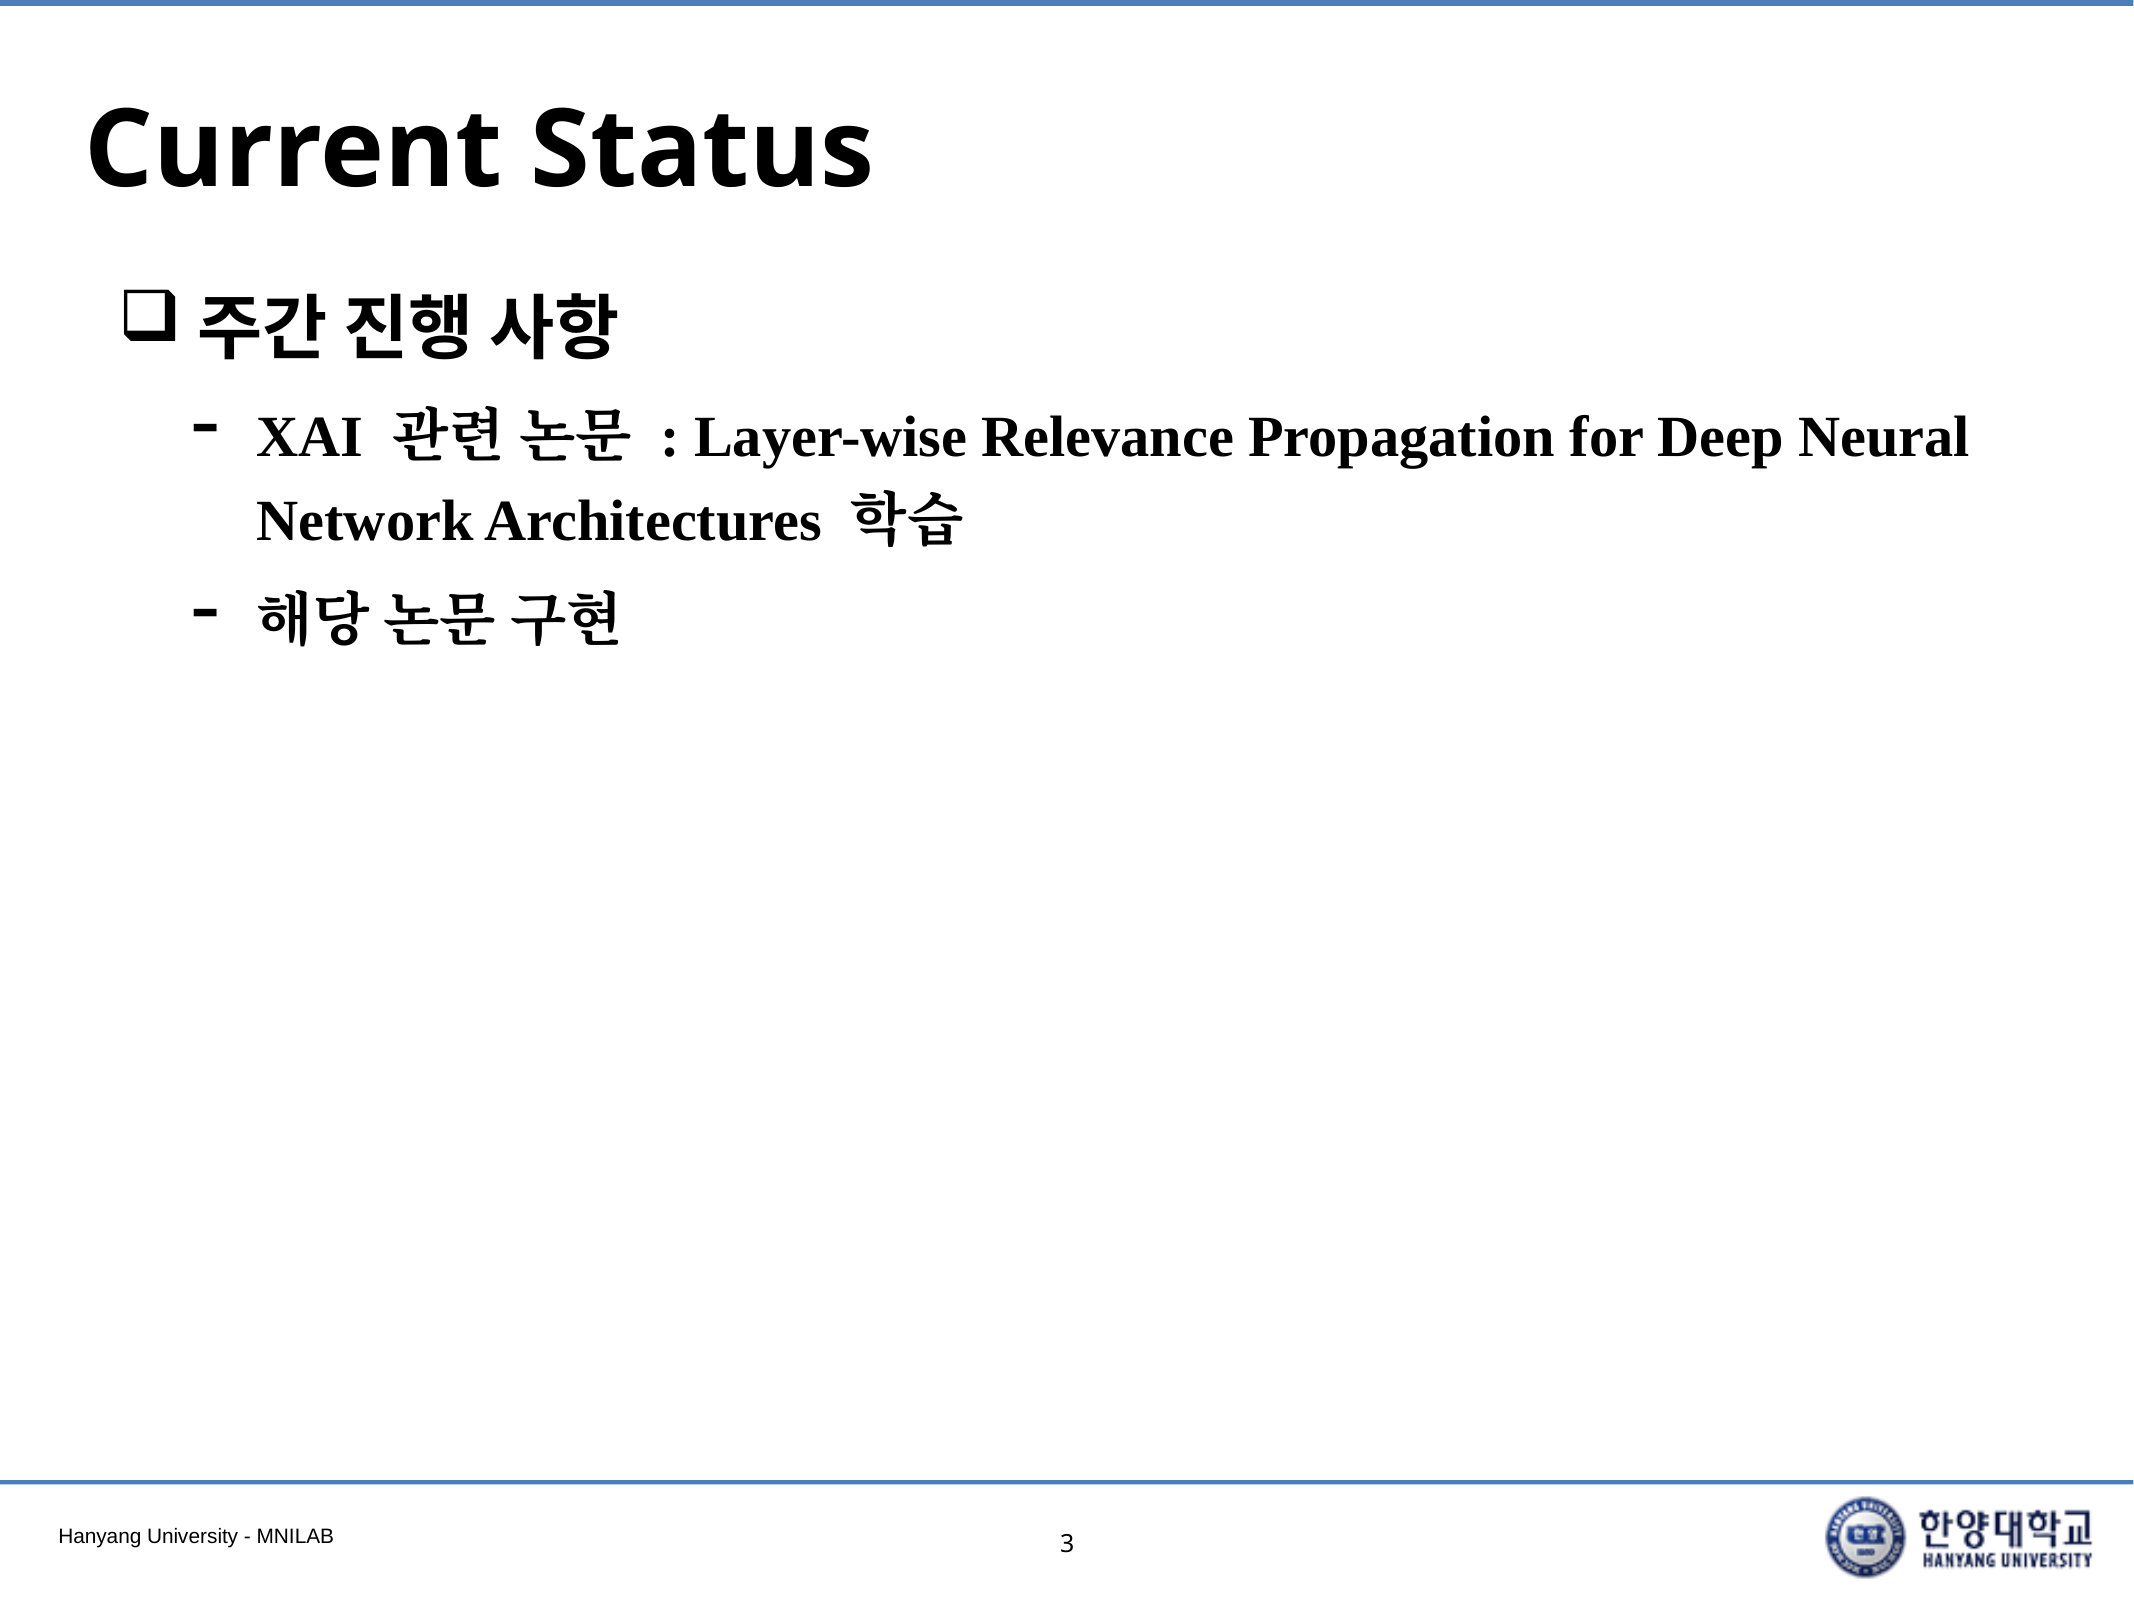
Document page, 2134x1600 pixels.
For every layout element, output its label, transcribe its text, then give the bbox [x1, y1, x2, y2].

list 주간 진행 사항 XAI 관련 논문 : Layer-wise Relevance Propagation for Deep Neural Network Architectures 학습 해당 논문 구현 [109, 256, 2113, 1502]
picture [1797, 1495, 2128, 1581]
title Current Status [75, 41, 2058, 245]
slide_number 3 [1037, 1518, 1098, 1567]
